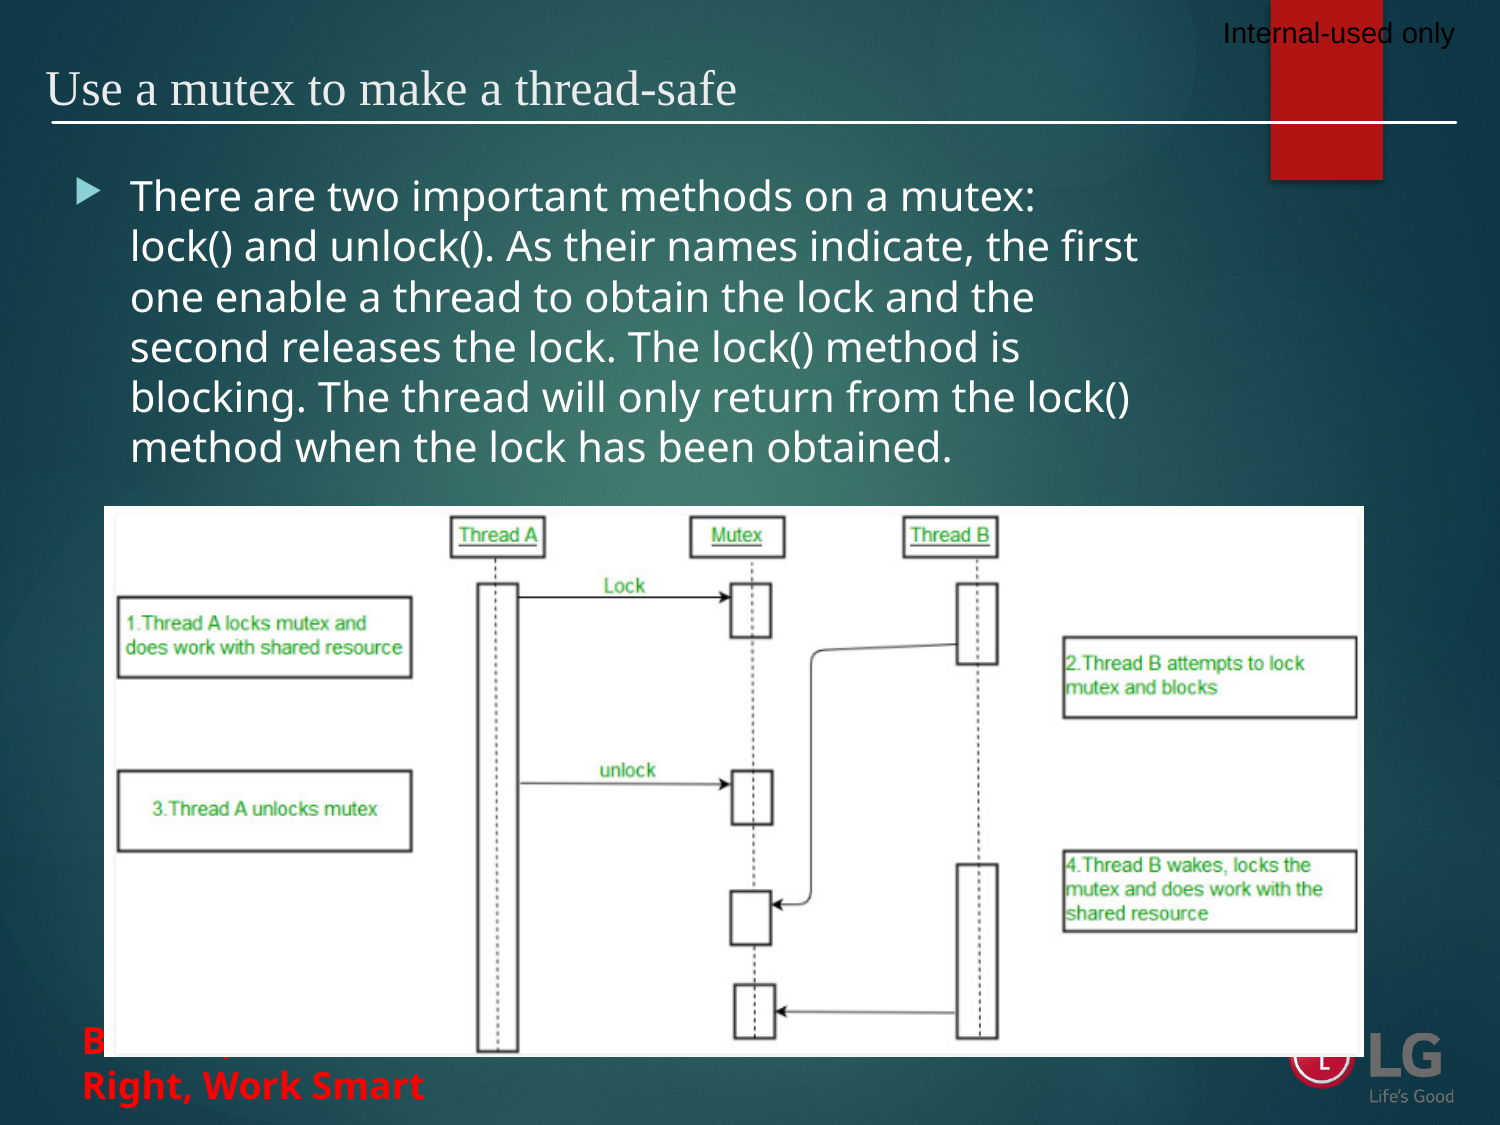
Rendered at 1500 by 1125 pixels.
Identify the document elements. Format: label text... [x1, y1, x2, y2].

list There are two important methods on a mutex: lock() and unlock(). As their names indicate, the first one enable a thread to obtain the lock and the second releases the lock. The lock() method is blocking. The thread will only return from the lock() method when the lock has been obtained. [58, 162, 1160, 851]
picture [104, 506, 1456, 1123]
title Use a mutex to make a thread-safe [30, 47, 1188, 278]
